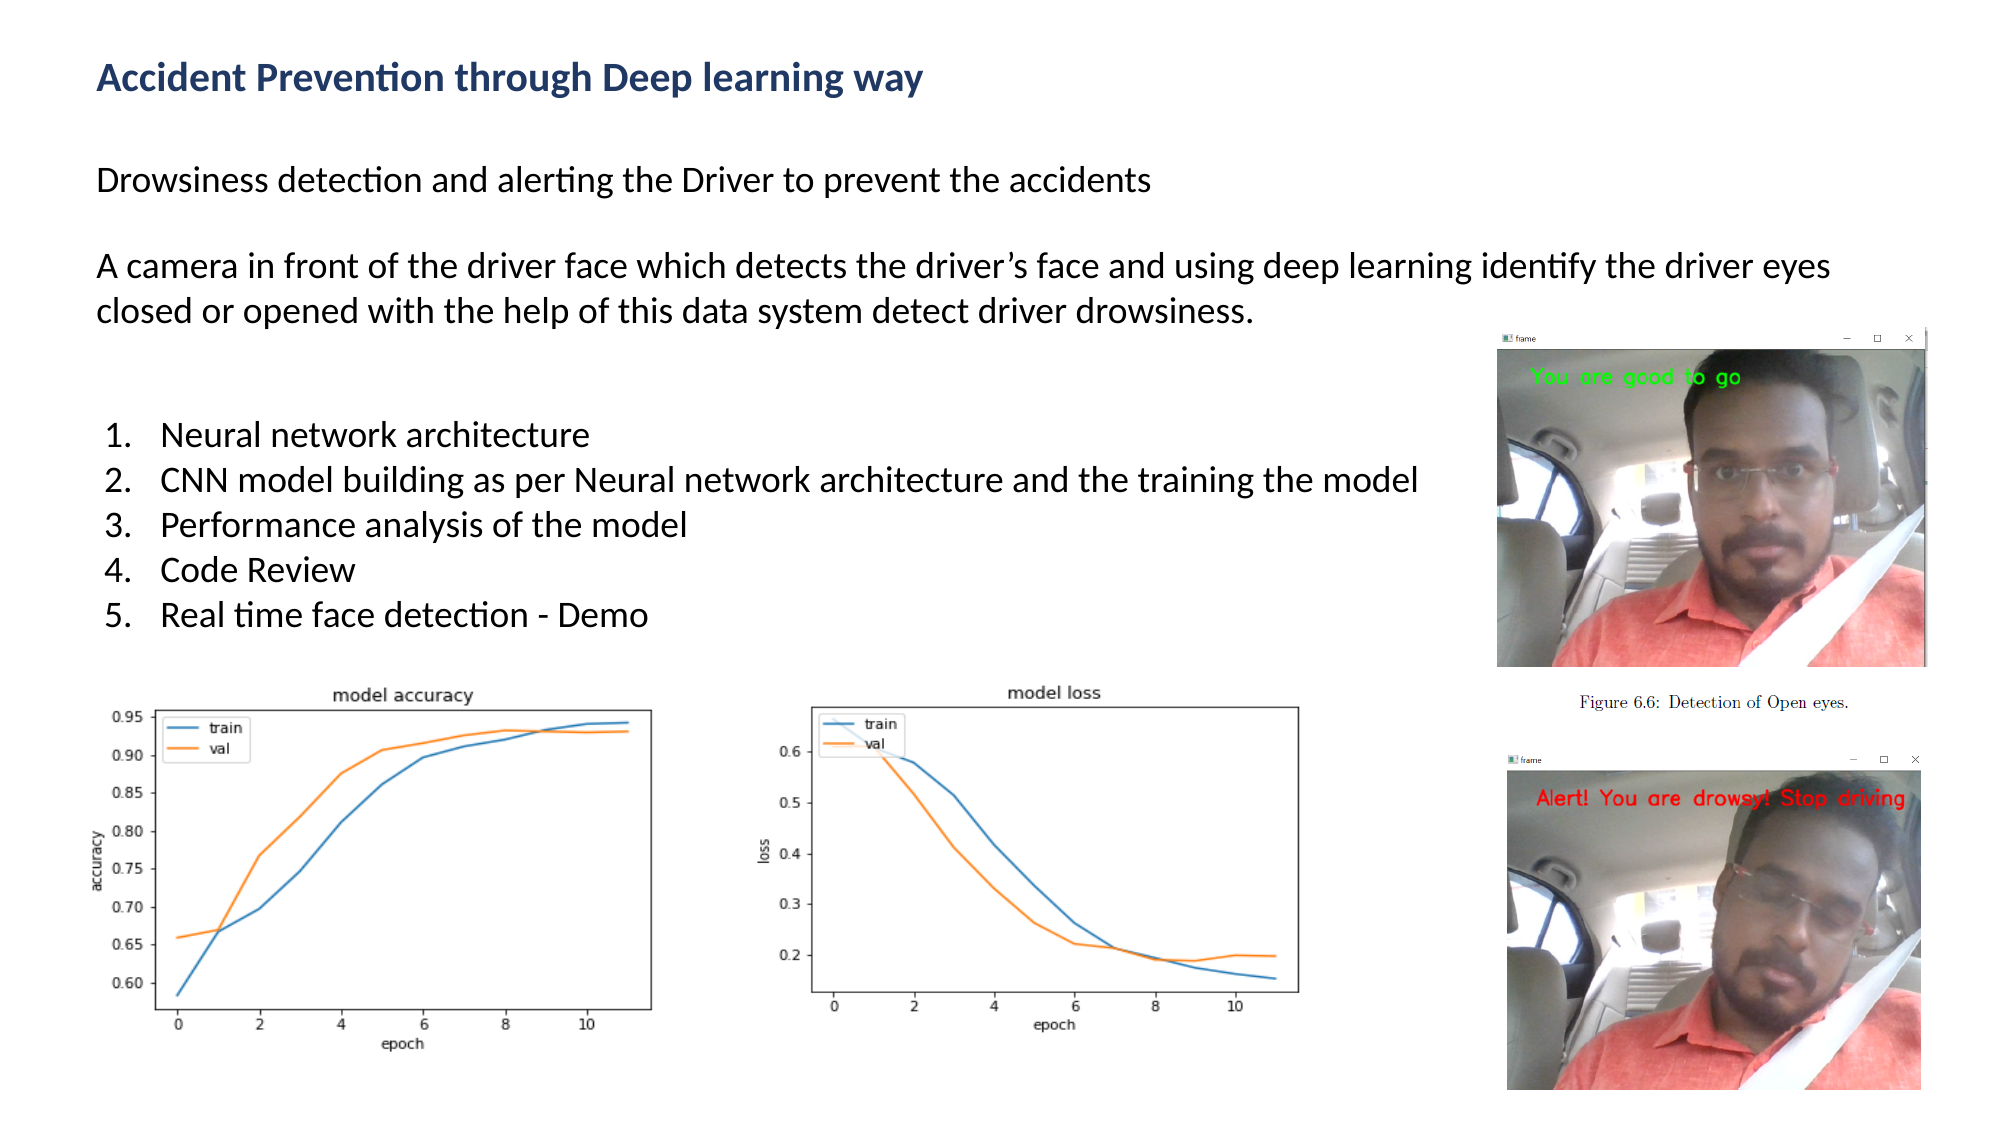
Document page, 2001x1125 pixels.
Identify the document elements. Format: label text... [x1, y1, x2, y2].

picture [746, 674, 1327, 1040]
text_box Neural network architecture CNN model building as per Neural network architecture and the training the model Performance analysis of the model Code Review Real time face detection - Demo [89, 402, 1436, 643]
picture [1488, 322, 1928, 1095]
text_box Drowsiness detection and alerting the Driver to prevent the accidents [81, 147, 1819, 208]
text_box Accident Prevention through Deep learning way [81, 42, 1684, 107]
text_box A camera in front of the driver face which detects the driver’s face and using deep learning identify the driver eyes closed or opened with the help of this data system detect driver drowsiness. [81, 233, 1939, 339]
picture [81, 674, 667, 1057]
